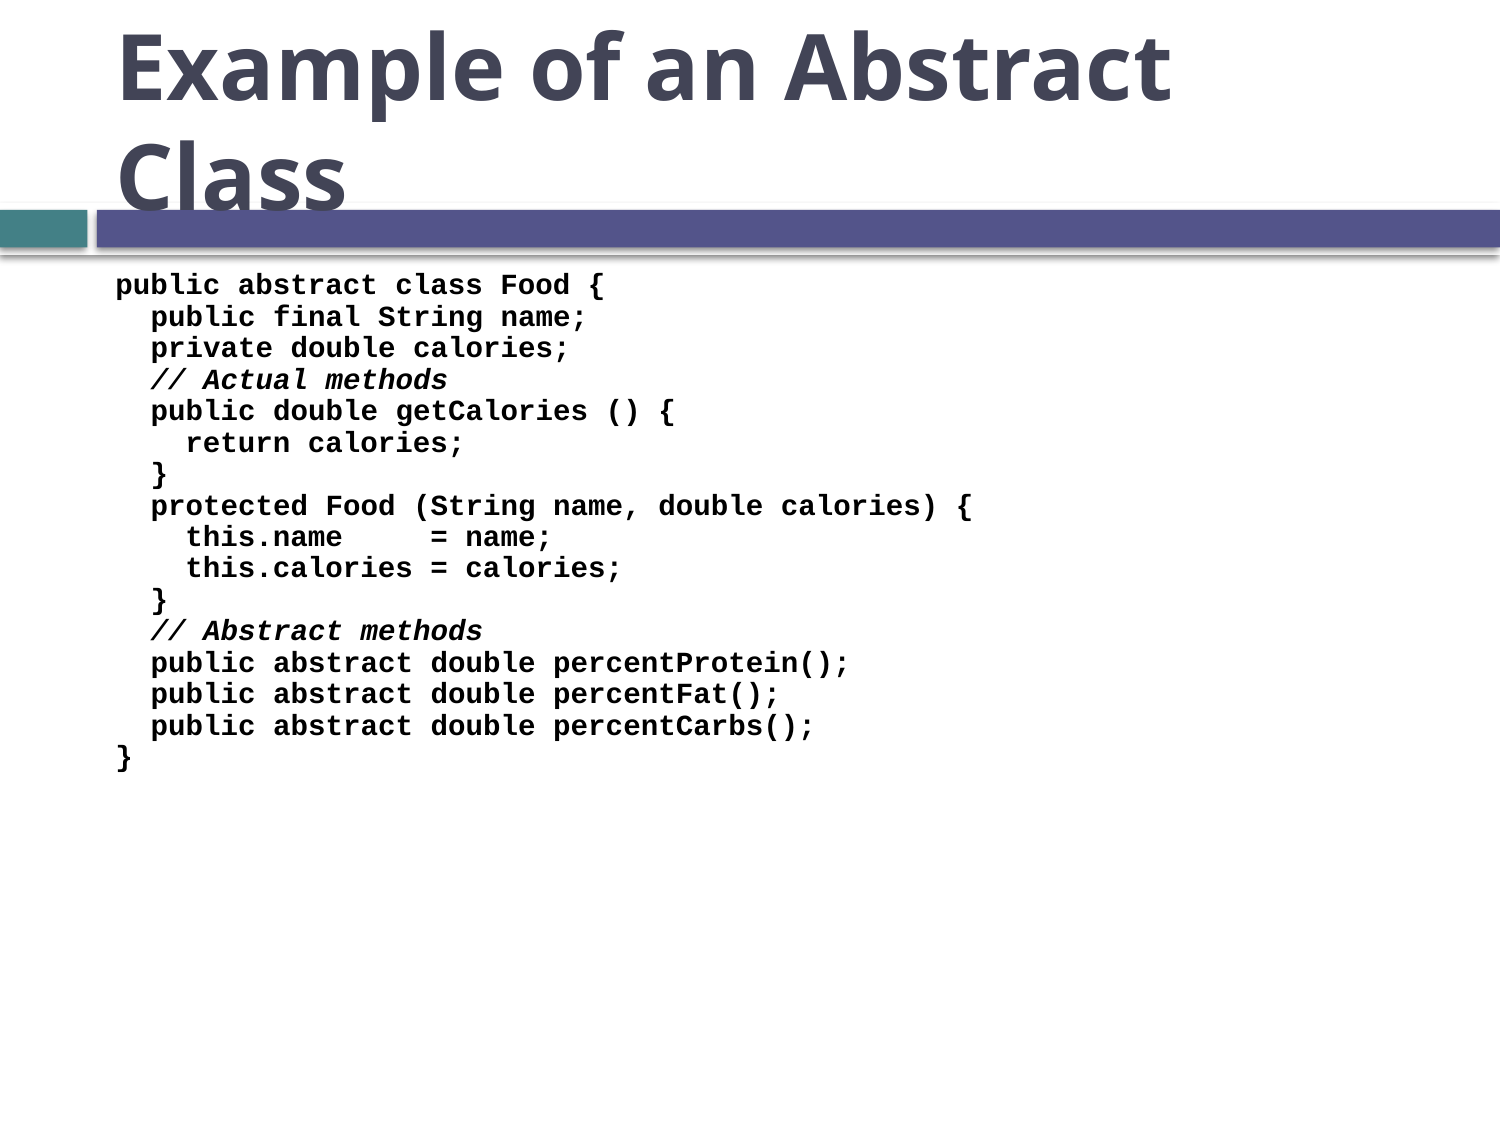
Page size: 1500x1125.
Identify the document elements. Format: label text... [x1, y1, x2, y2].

title Example of an Abstract Class [100, 37, 1439, 201]
list public abstract class Food { public final String name; private double calories; // Actual methods public double getCalories () { return calories; } protected Food (String name, double calories) { this.name = name; this.calories = calories; } // Abstract methods public abstract double percentProtein(); public abstract double percentFat(); public abstract double percentCarbs(); } [100, 262, 1439, 1001]
